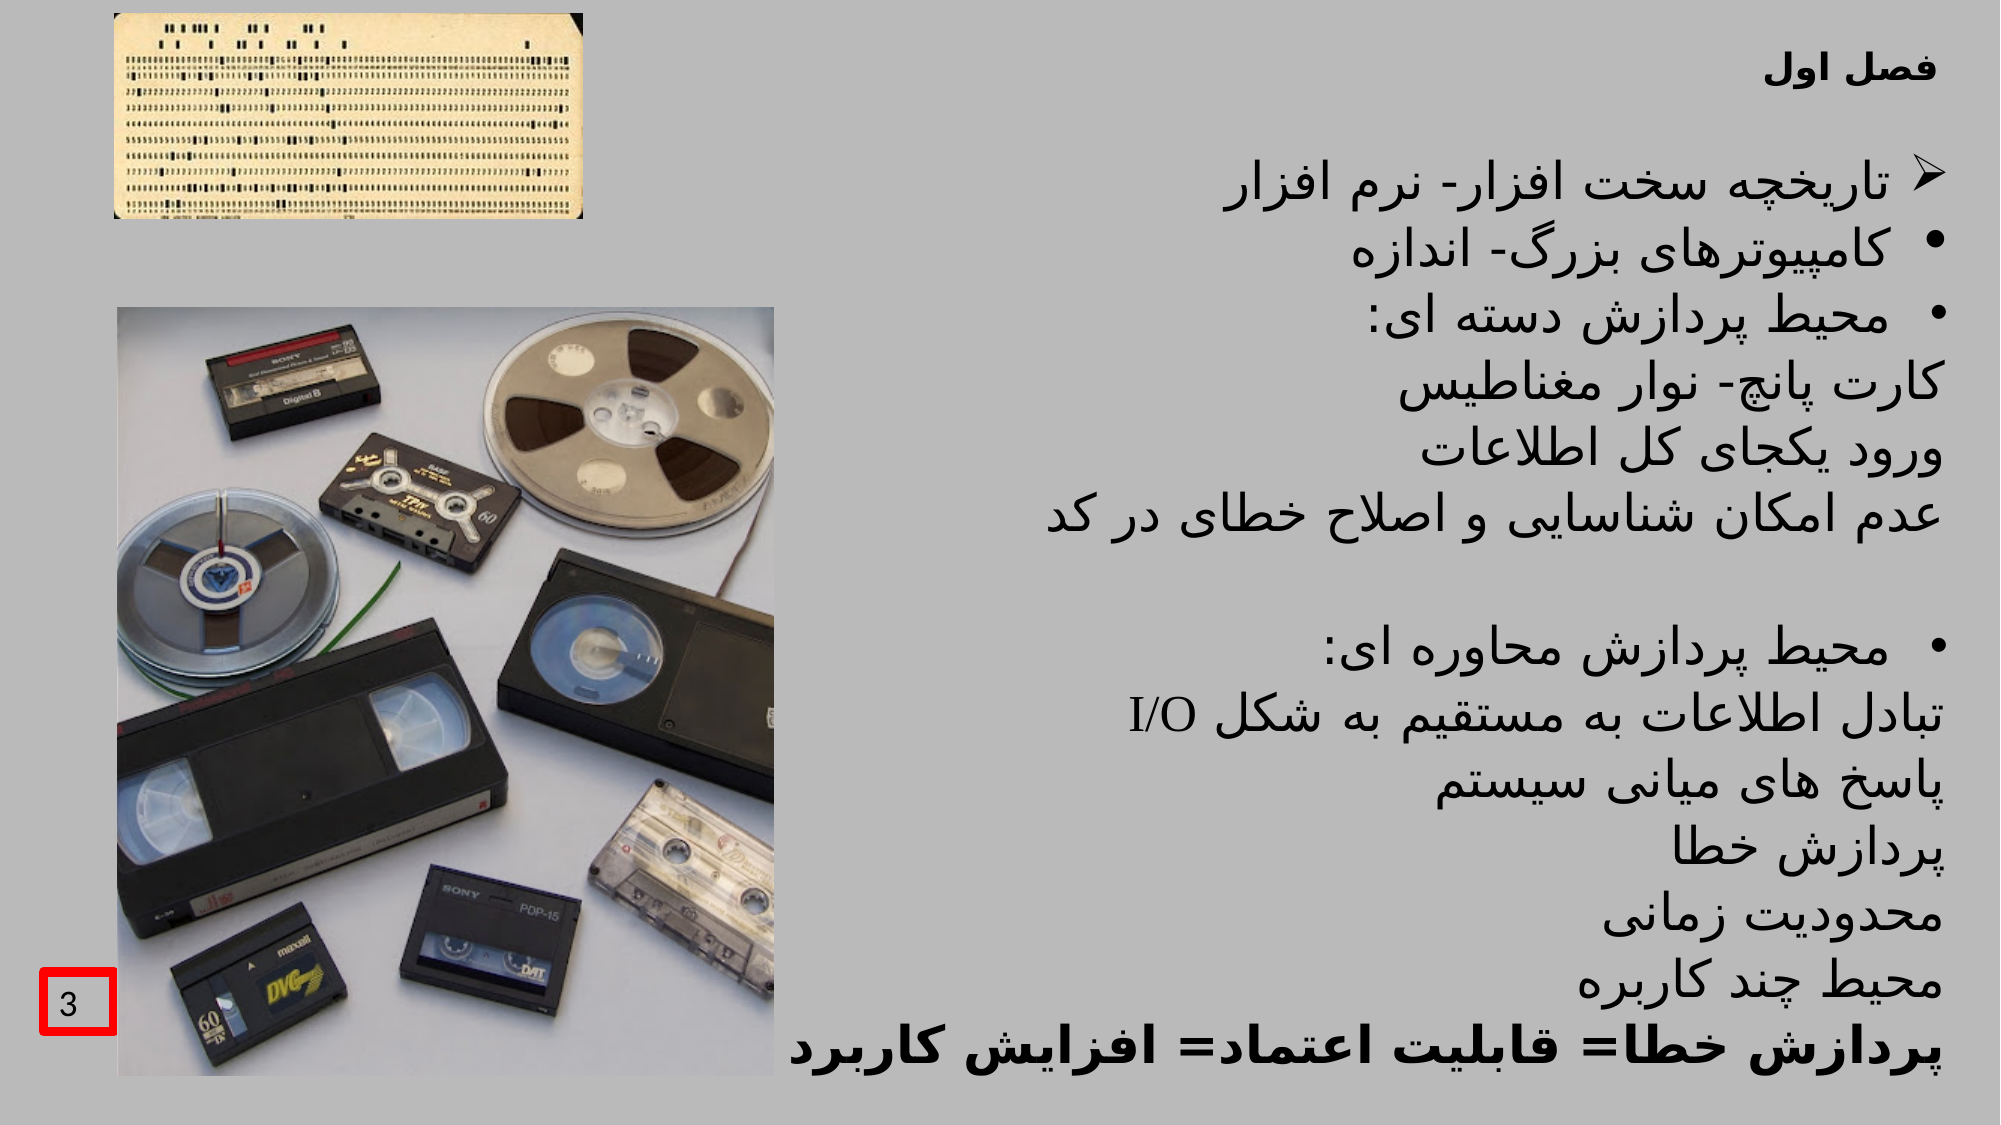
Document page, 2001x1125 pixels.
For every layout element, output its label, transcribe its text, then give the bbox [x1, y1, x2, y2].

picture [117, 307, 774, 1076]
title فصل اول [1740, 35, 1961, 97]
subtitle تاریخچه سخت افزار- نرم افزار کامپیوترهای بزرگ- اندازه محیط پردازش دسته ای: کارت پانچ- نوار مغناطیس ورود یکجای کل اطلاعات عدم امکان شناسایی و اصلاح خطای در کد محیط پردازش محاوره ای: تبادل اطلاعات به مستقیم به شکل I/O پاسخ های میانی سیستم پردازش خطا محدودیت زمانی محیط چند کاربره پردازش خطا= قابلیت اعتماد= افزایش کاربرد [21, 136, 1961, 1086]
text_box 3 [43, 971, 115, 1032]
picture [113, 13, 583, 219]
